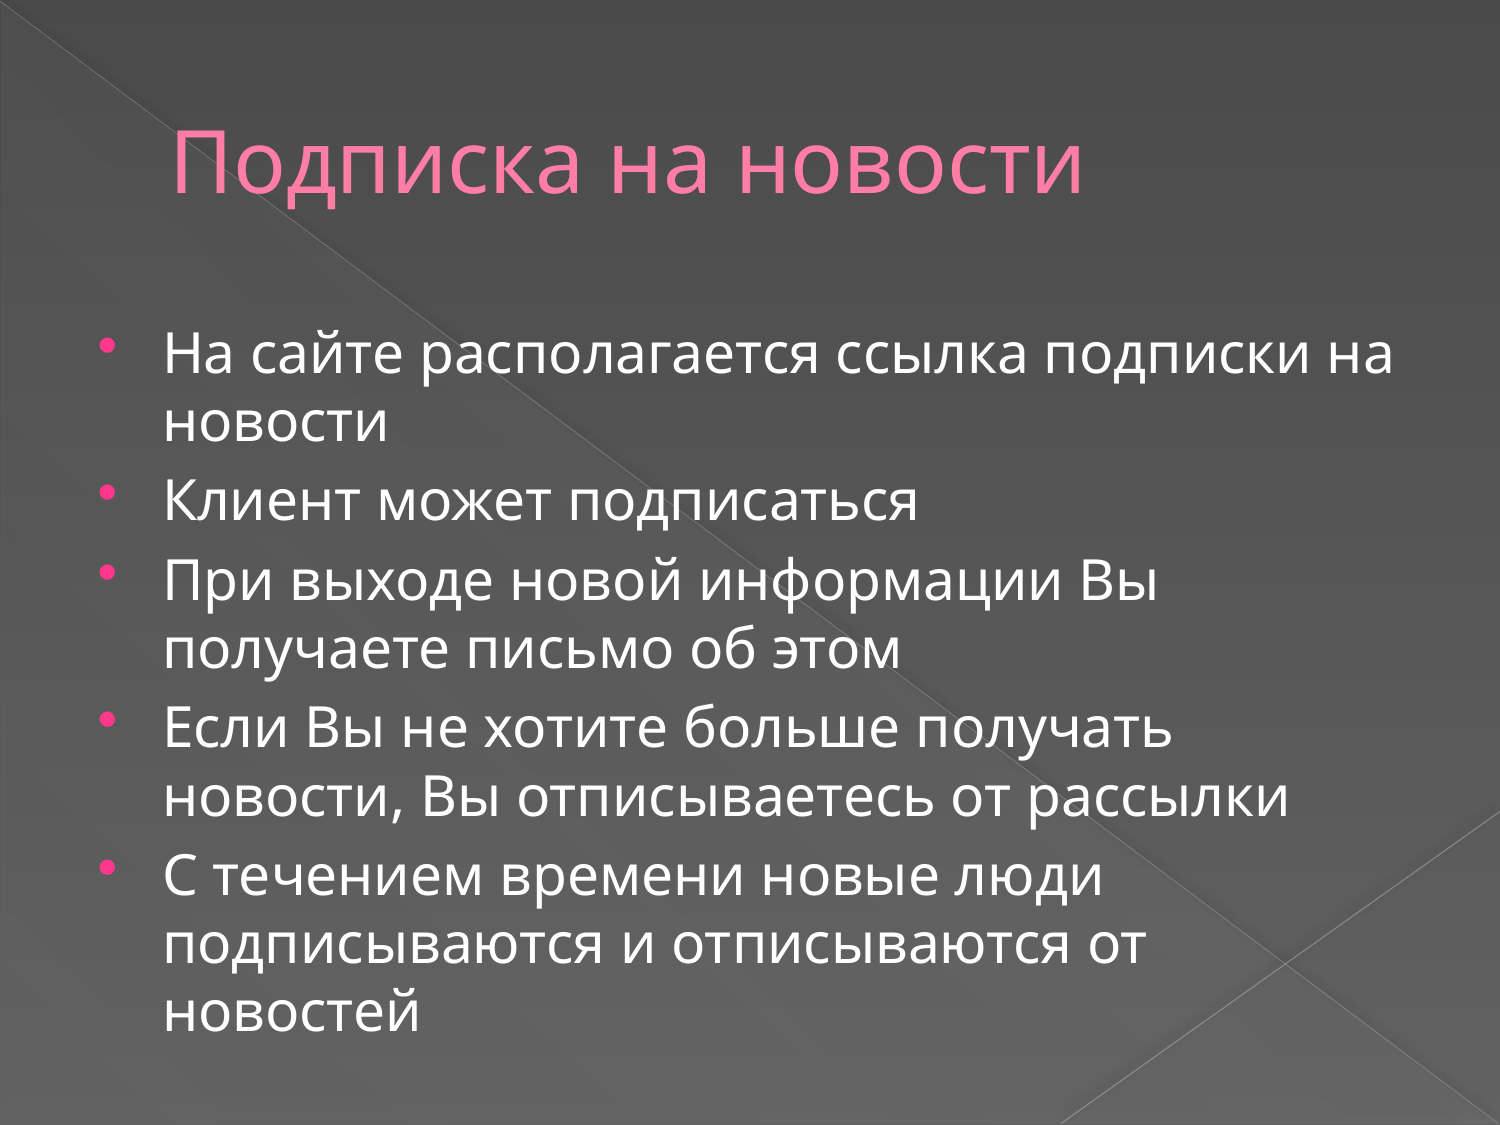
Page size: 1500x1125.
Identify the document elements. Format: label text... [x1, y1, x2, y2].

list На сайте располагается ссылка подписки на новости Клиент может подписаться При выходе новой информации Вы получаете письмо об этом Если Вы не хотите больше получать новости, Вы отписываетесь от рассылки С течением времени новые люди подписываются и отписываются от новостей [75, 308, 1425, 1059]
title Подписка на новости [75, 43, 1425, 274]
